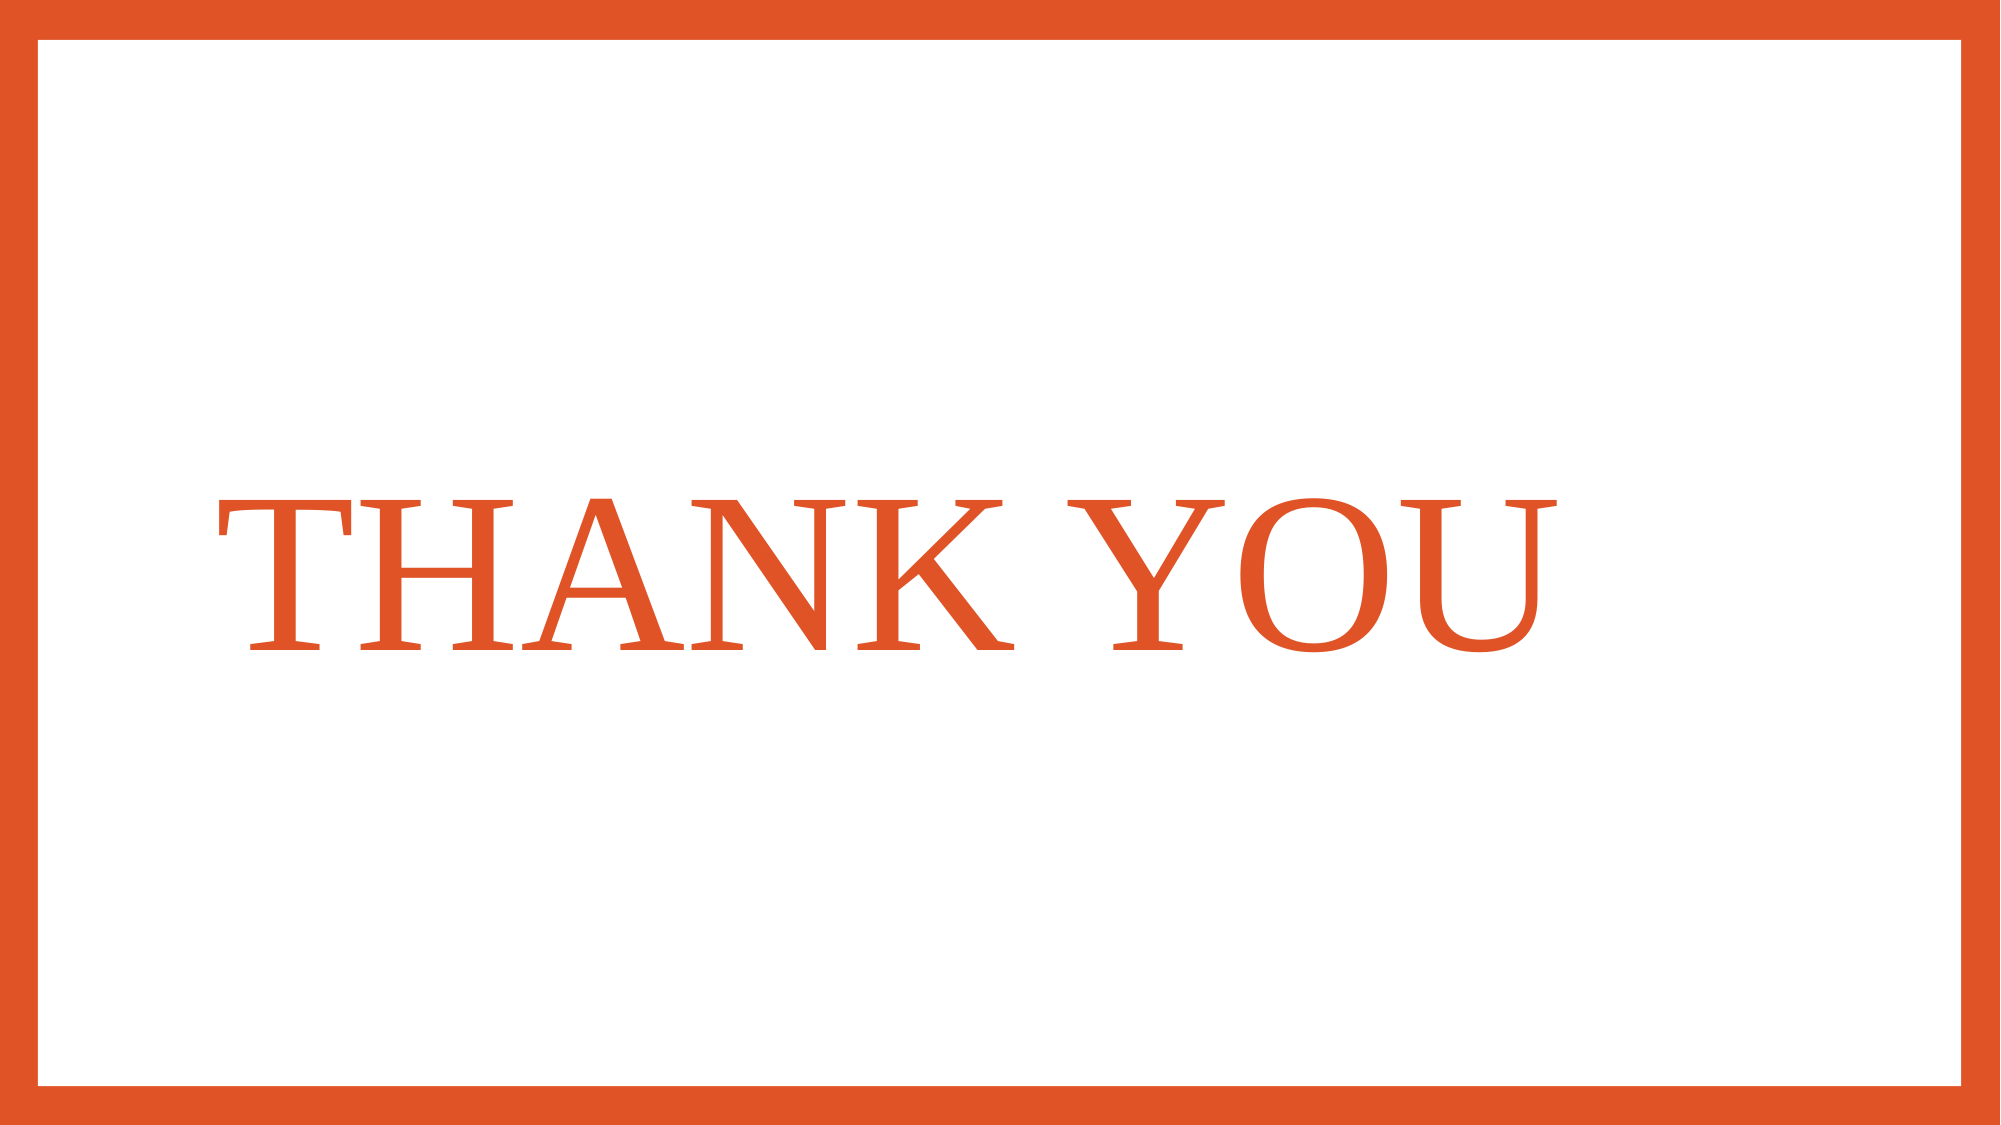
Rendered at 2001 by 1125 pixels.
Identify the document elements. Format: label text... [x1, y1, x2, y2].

title THANK YOU [110, 99, 1724, 1052]
